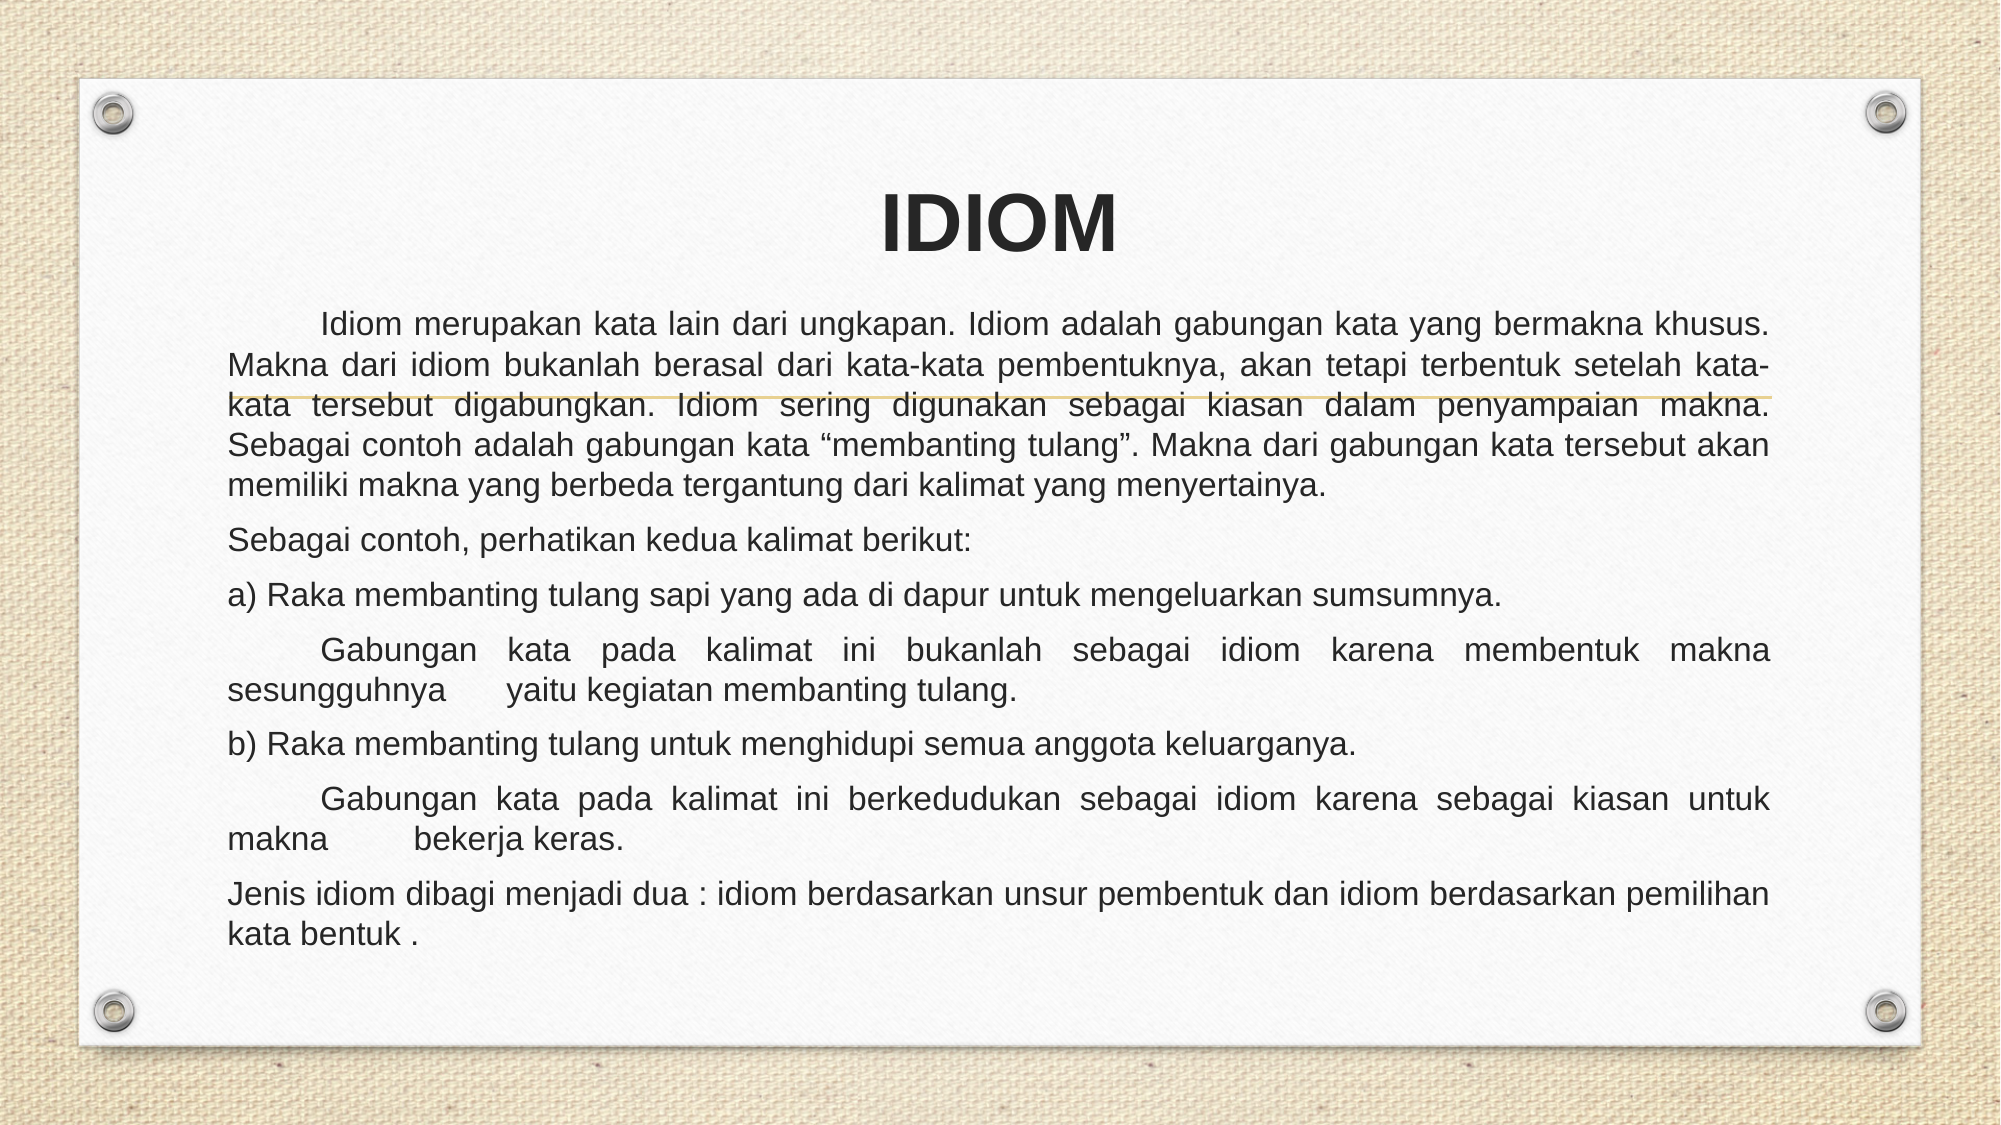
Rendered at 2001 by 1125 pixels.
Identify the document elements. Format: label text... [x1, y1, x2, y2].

list Idiom merupakan kata lain dari ungkapan. Idiom adalah gabungan kata yang bermakna khusus. Makna dari idiom bukanlah berasal dari kata-kata pembentuknya, akan tetapi terbentuk setelah kata-kata tersebut digabungkan. Idiom sering digunakan sebagai kiasan dalam penyampaian makna. Sebagai contoh adalah gabungan kata “membanting tulang”. Makna dari gabungan kata tersebut akan memiliki makna yang berbeda tergantung dari kalimat yang menyertainya. Sebagai contoh, perhatikan kedua kalimat berikut: a) Raka membanting tulang sapi yang ada di dapur untuk mengeluarkan sumsumnya. Gabungan kata pada kalimat ini bukanlah sebagai idiom karena membentuk makna sesungguhnya yaitu kegiatan membanting tulang. b) Raka membanting tulang untuk menghidupi semua anggota keluarganya. Gabungan kata pada kalimat ini berkedudukan sebagai idiom karena sebagai kiasan untuk makna bekerja keras. Jenis idiom dibagi menjadi dua : idiom berdasarkan unsur pembentuk dan idiom berdasarkan pemilihan kata bentuk . [212, 294, 1788, 964]
title IDIOM [212, 161, 1788, 276]
picture [0, 0, 2001, 1125]
